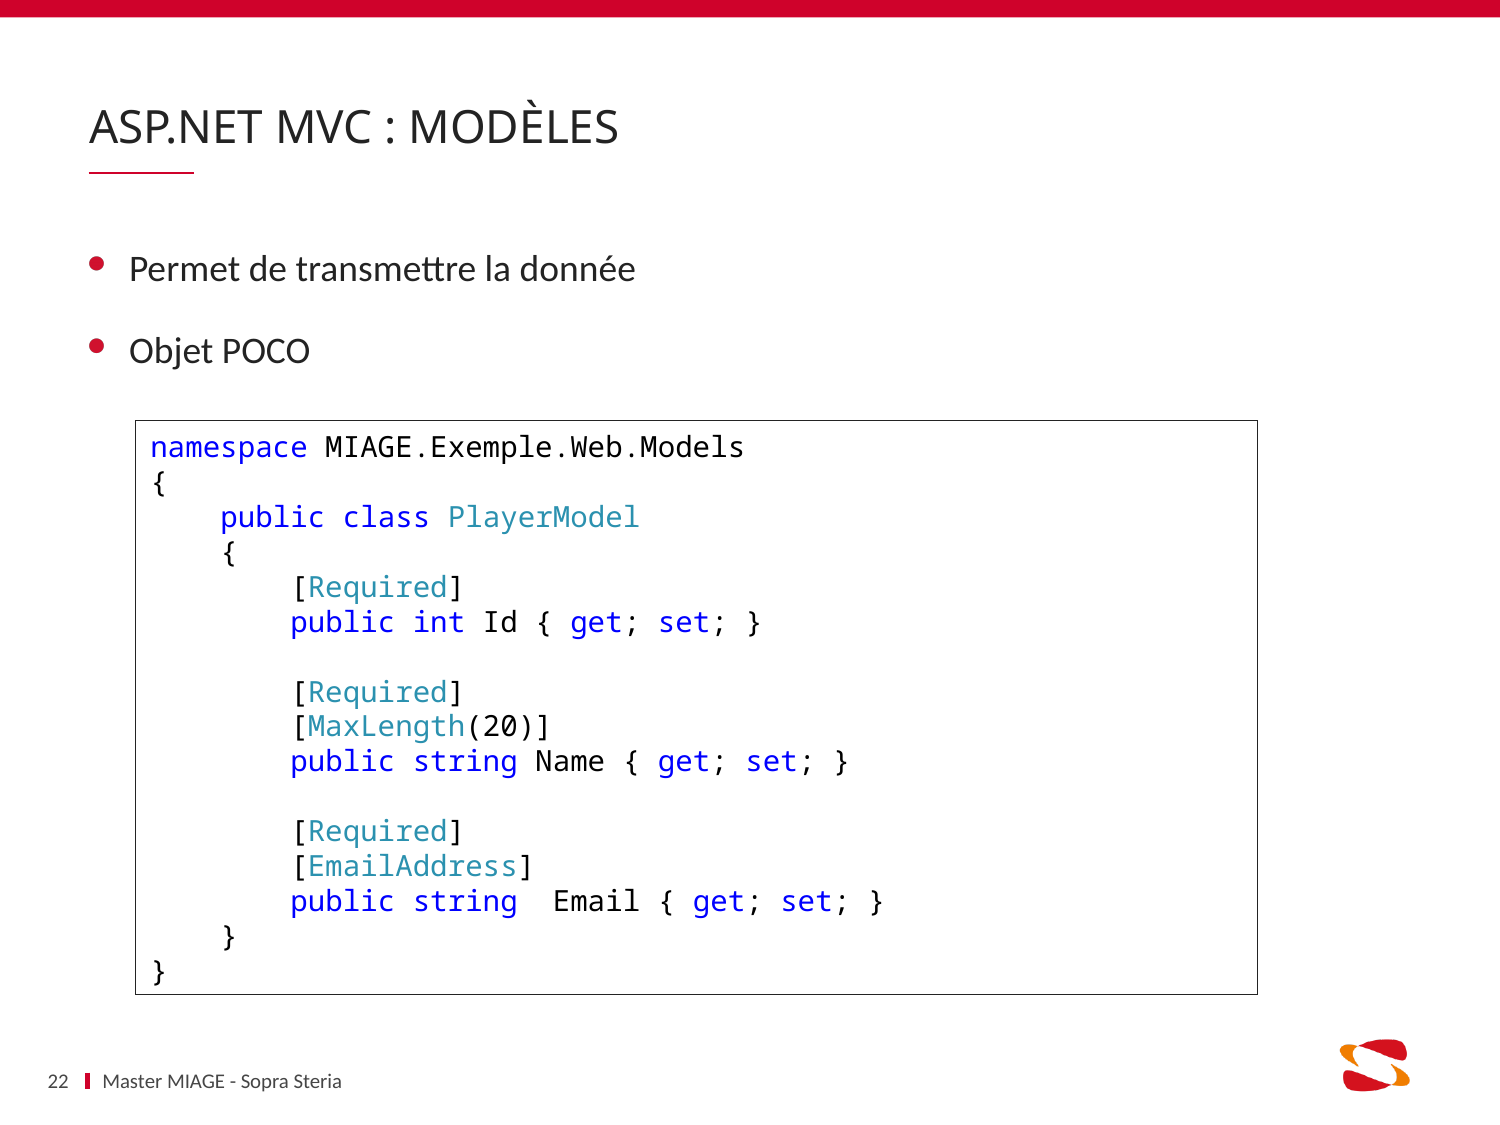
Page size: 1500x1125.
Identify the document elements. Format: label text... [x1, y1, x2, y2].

text_box namespace MIAGE.Exemple.Web.Models { public class PlayerModel { [Required] public int Id { get; set; } [Required] [MaxLength(20)] public string Name { get; set; } [Required] [EmailAddress] public string Email { get; set; } } } [135, 420, 1258, 995]
picture [84, 254, 109, 278]
footer Master MIAGE - Sopra Steria [87, 1066, 833, 1094]
picture [1328, 1031, 1421, 1099]
title ASP.NET MVC : Modèles [89, 31, 1410, 161]
slide_number 22 [20, 1066, 69, 1094]
list Permet de transmettre la donnée Objet POCO [84, 243, 1412, 1012]
picture [84, 336, 109, 361]
